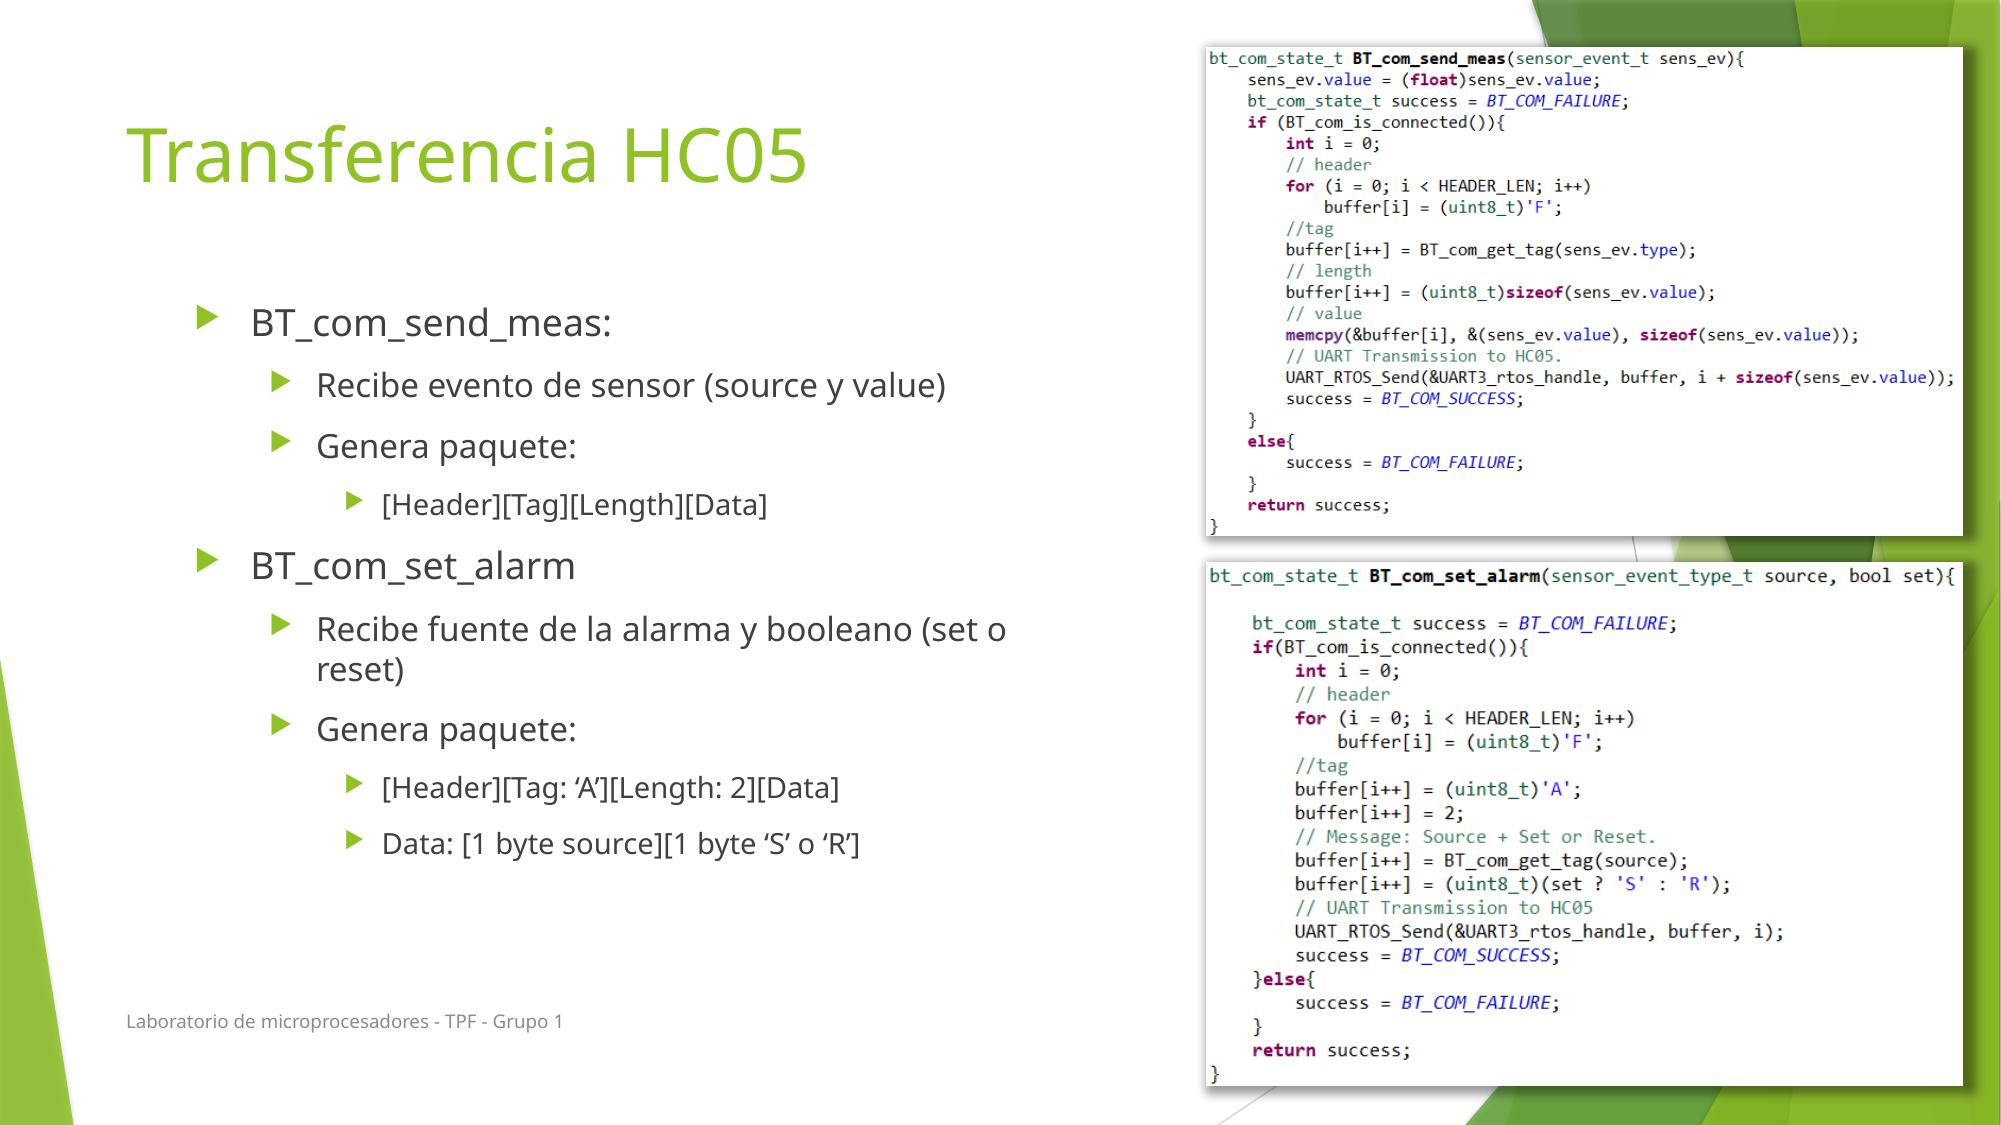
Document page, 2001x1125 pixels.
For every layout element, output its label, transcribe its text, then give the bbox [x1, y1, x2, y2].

list BT_com_send_meas: Recibe evento de sensor (source y value) Genera paquete: [Header][Tag][Length][Data] BT_com_set_alarm Recibe fuente de la alarma y booleano (set o reset) Genera paquete: [Header][Tag: ‘A’][Length: 2][Data] Data: [1 byte source][1 byte ‘S’ o ‘R’] [179, 291, 1110, 916]
picture [1206, 46, 1963, 536]
picture [1206, 561, 1963, 1086]
footer Laboratorio de microprocesadores - TPF - Grupo 1 [111, 991, 1145, 1051]
title Transferencia HC05 [111, 99, 1198, 317]
